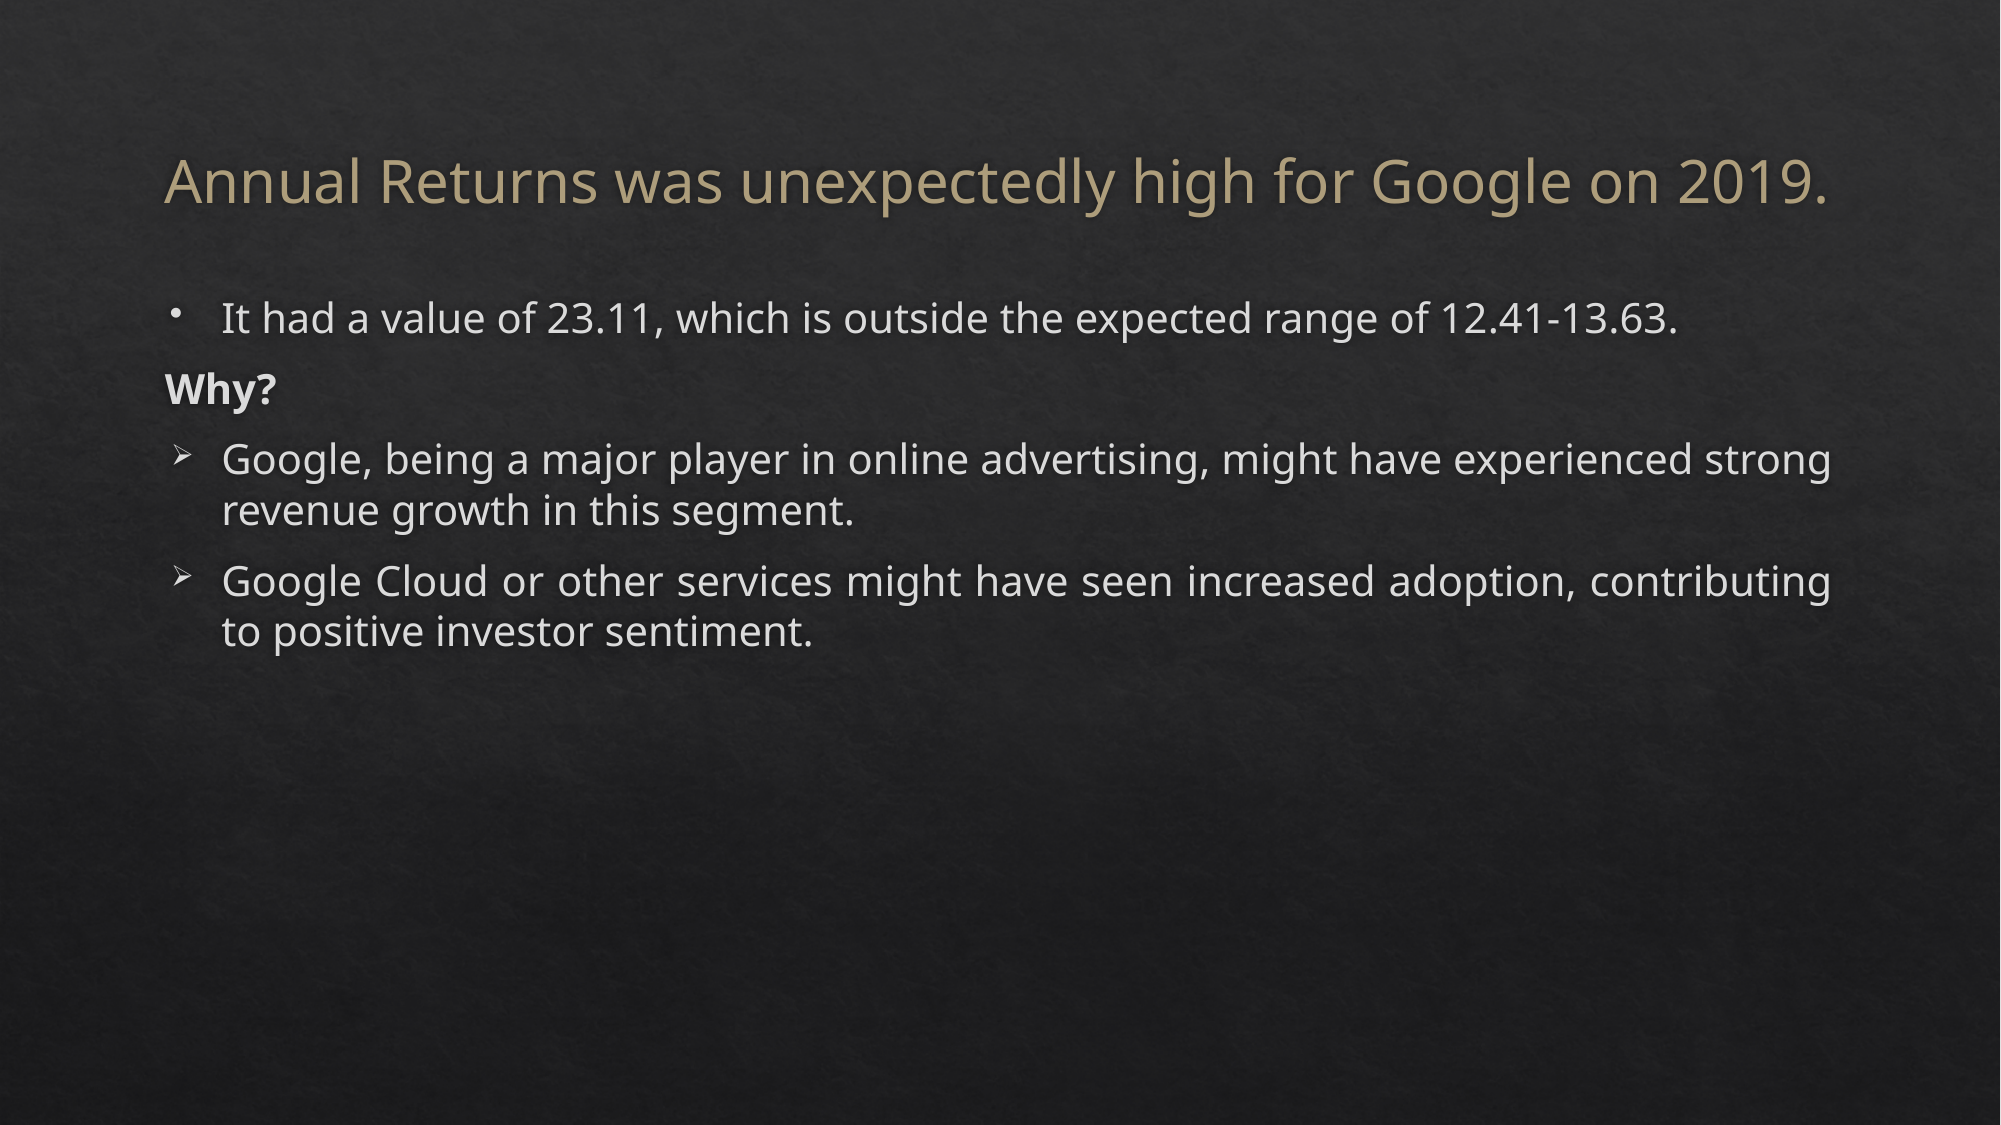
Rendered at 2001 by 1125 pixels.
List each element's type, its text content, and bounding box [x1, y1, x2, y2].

title Annual Returns was unexpectedly high for Google on 2019. [149, 99, 1849, 260]
list It had a value of 23.11, which is outside the expected range of 12.41-13.63. Why? Google, being a major player in online advertising, might have experienced strong revenue growth in this segment. Google Cloud or other services might have seen increased adoption, contributing to positive investor sentiment. [149, 284, 1849, 950]
